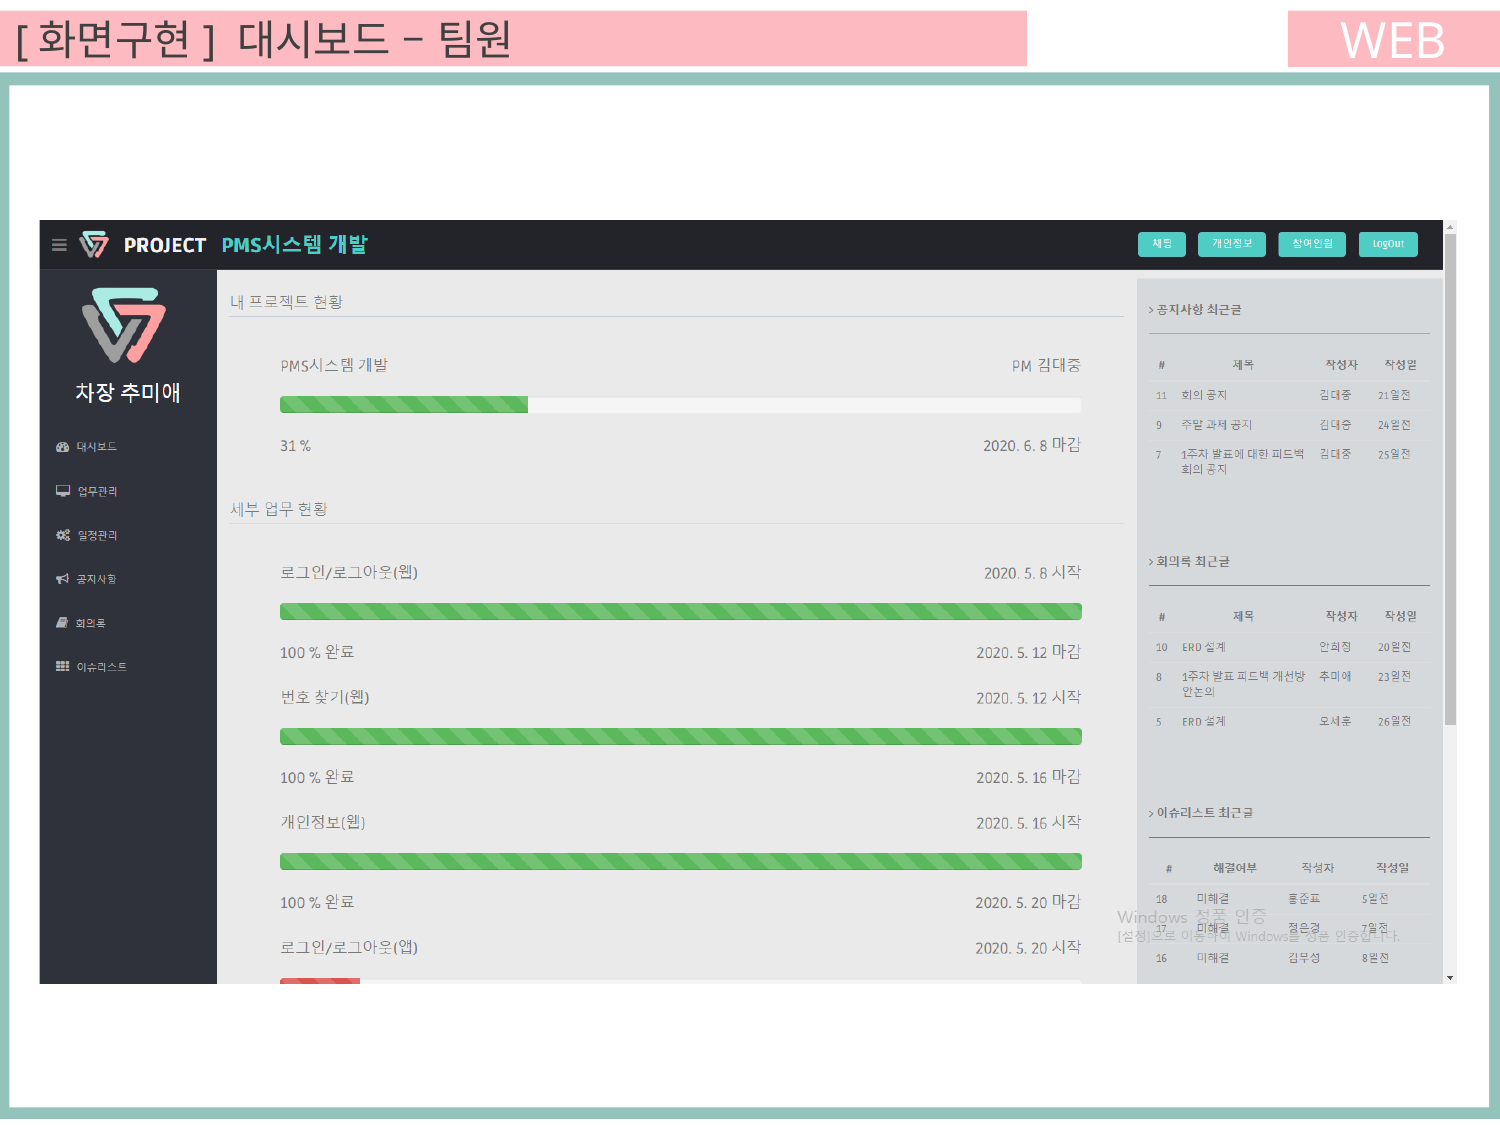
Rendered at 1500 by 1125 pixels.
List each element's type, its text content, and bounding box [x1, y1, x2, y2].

text_box WEB [1286, 9, 1500, 69]
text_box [0, 72, 1500, 1120]
picture [39, 220, 1458, 984]
text_box [화면구현] 대시보드 – 팀원 [0, 9, 1029, 68]
